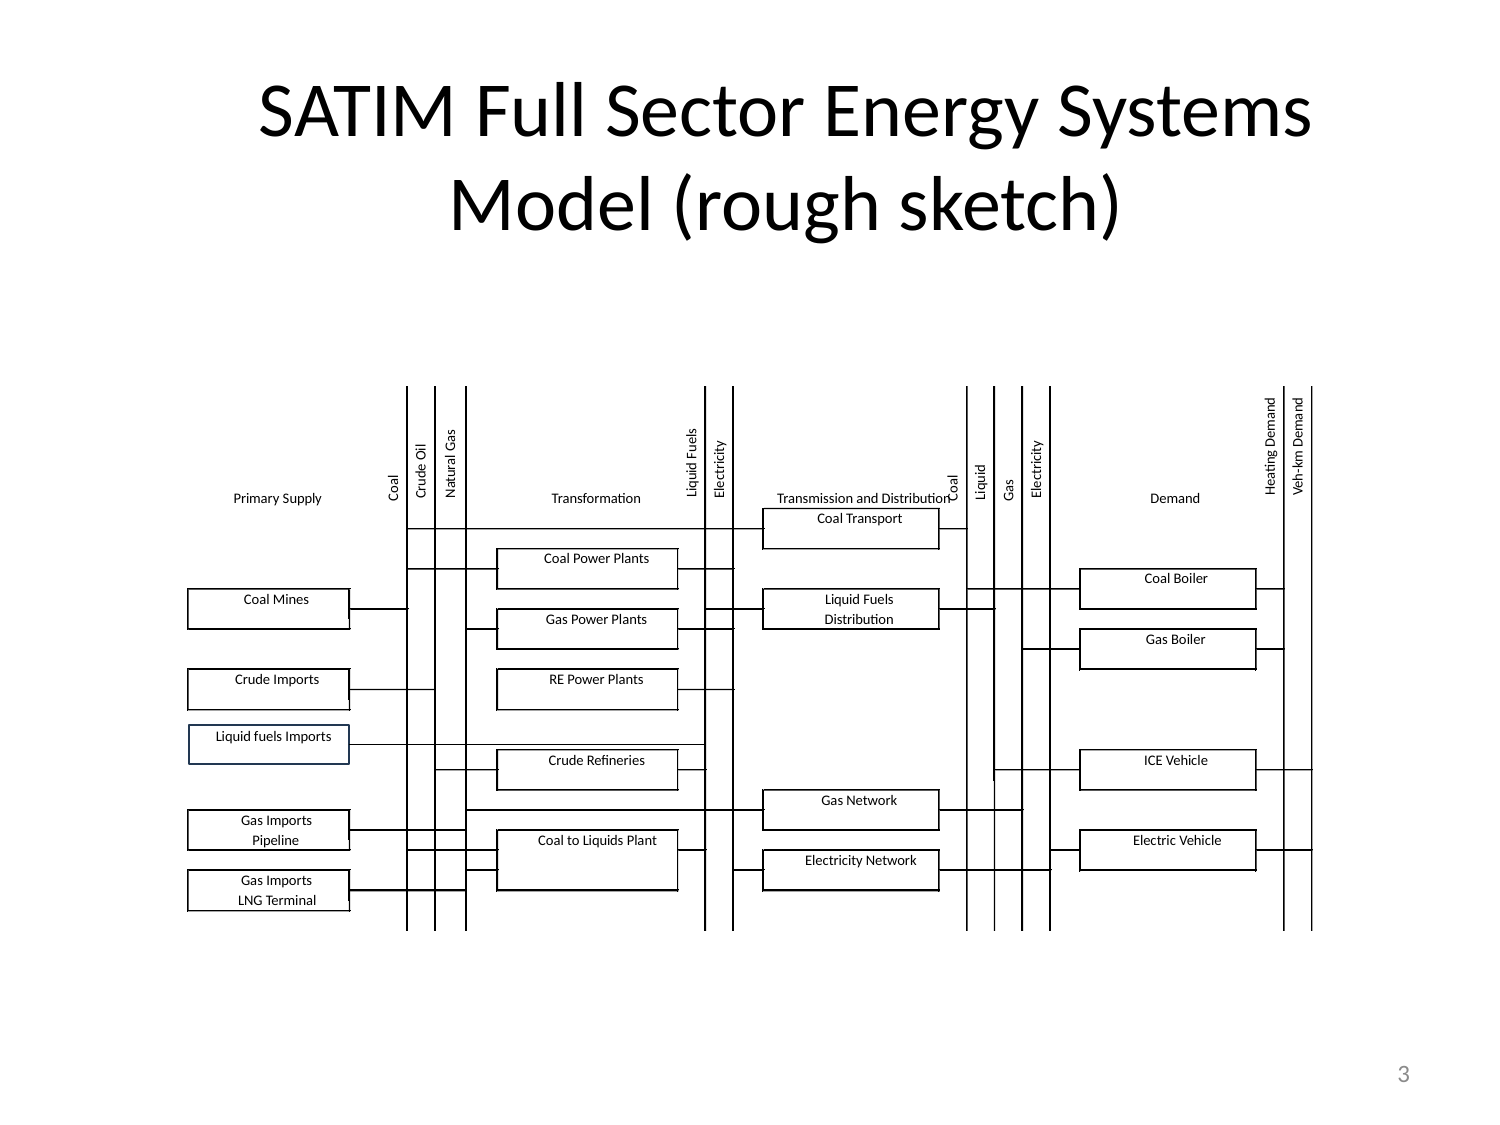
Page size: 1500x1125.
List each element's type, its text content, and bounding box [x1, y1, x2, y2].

slide_number 3 [1074, 1042, 1425, 1103]
title SATIM Full Sector Energy Systems Model (rough sketch) [212, 50, 1362, 254]
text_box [187, 385, 1313, 932]
